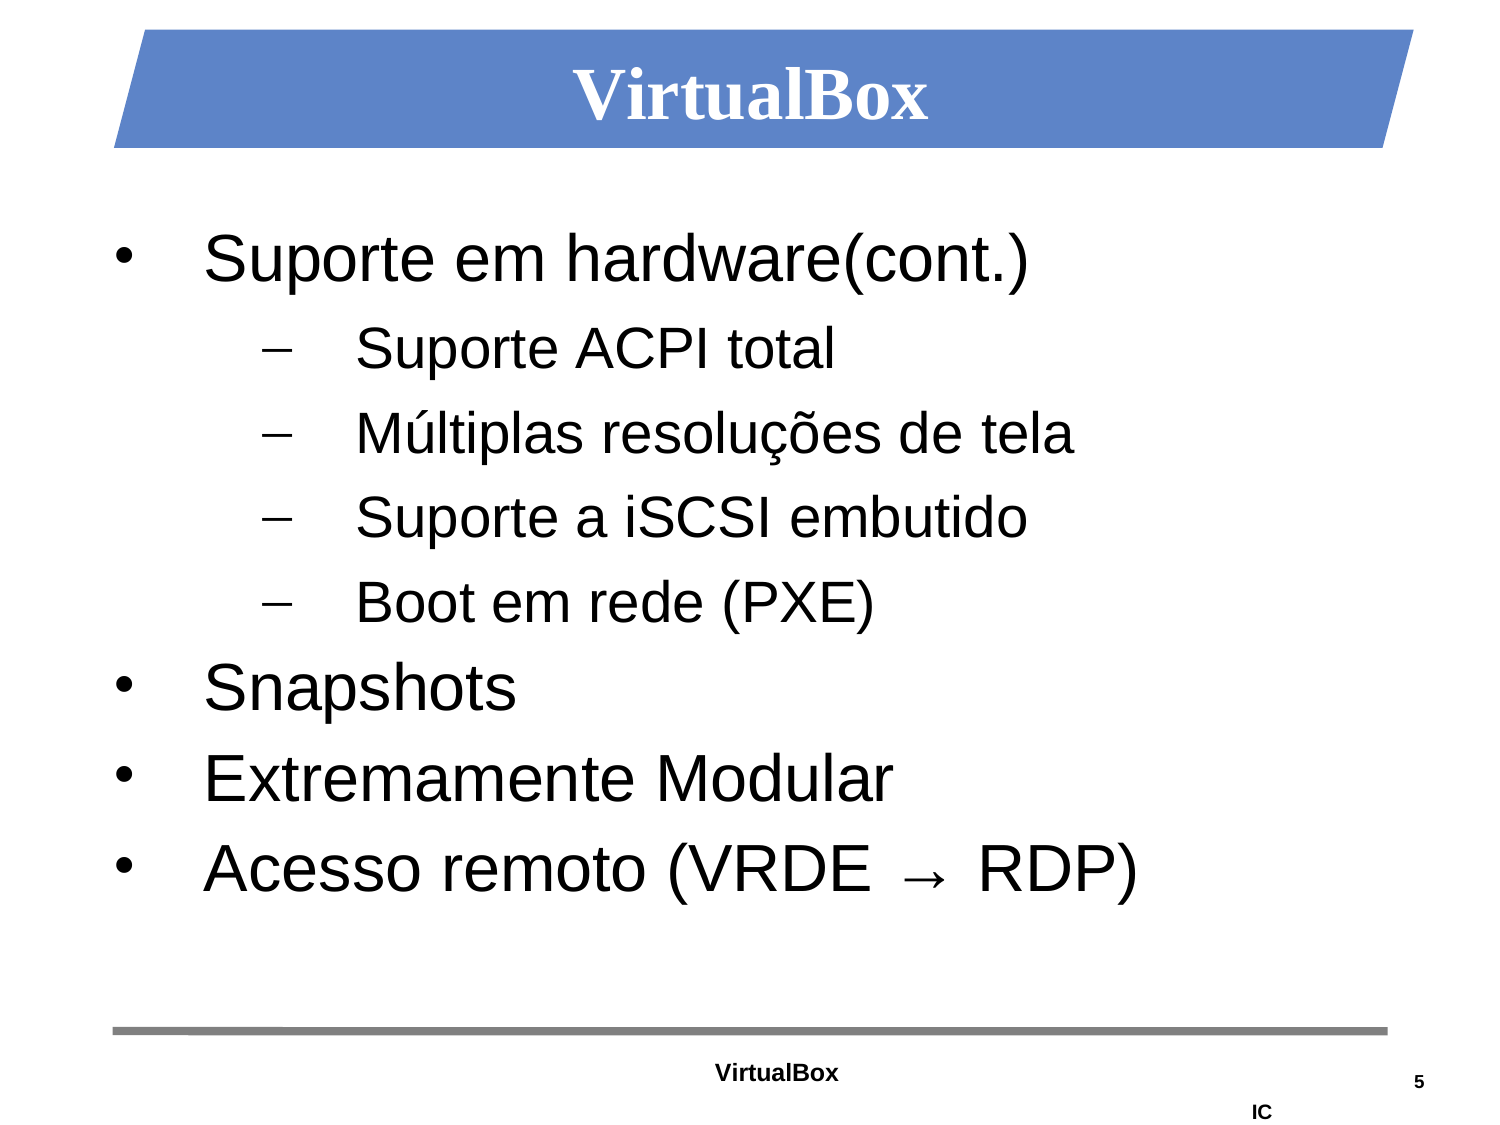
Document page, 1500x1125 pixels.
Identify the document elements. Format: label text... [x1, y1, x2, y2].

slide_number 5 [1410, 1069, 1440, 1125]
slide_number VirtualBox [712, 1057, 842, 1125]
text_box Suporte em hardware(cont.) Suporte ACPI total Múltiplas resoluções de tela Suporte a iSCSI embutido Boot em rede (PXE) Snapshots Extremamente Modular Acesso remoto (VRDE → RDP) [110, 195, 1143, 905]
title VirtualBox [570, 42, 931, 195]
footer IC [1249, 1098, 1275, 1125]
